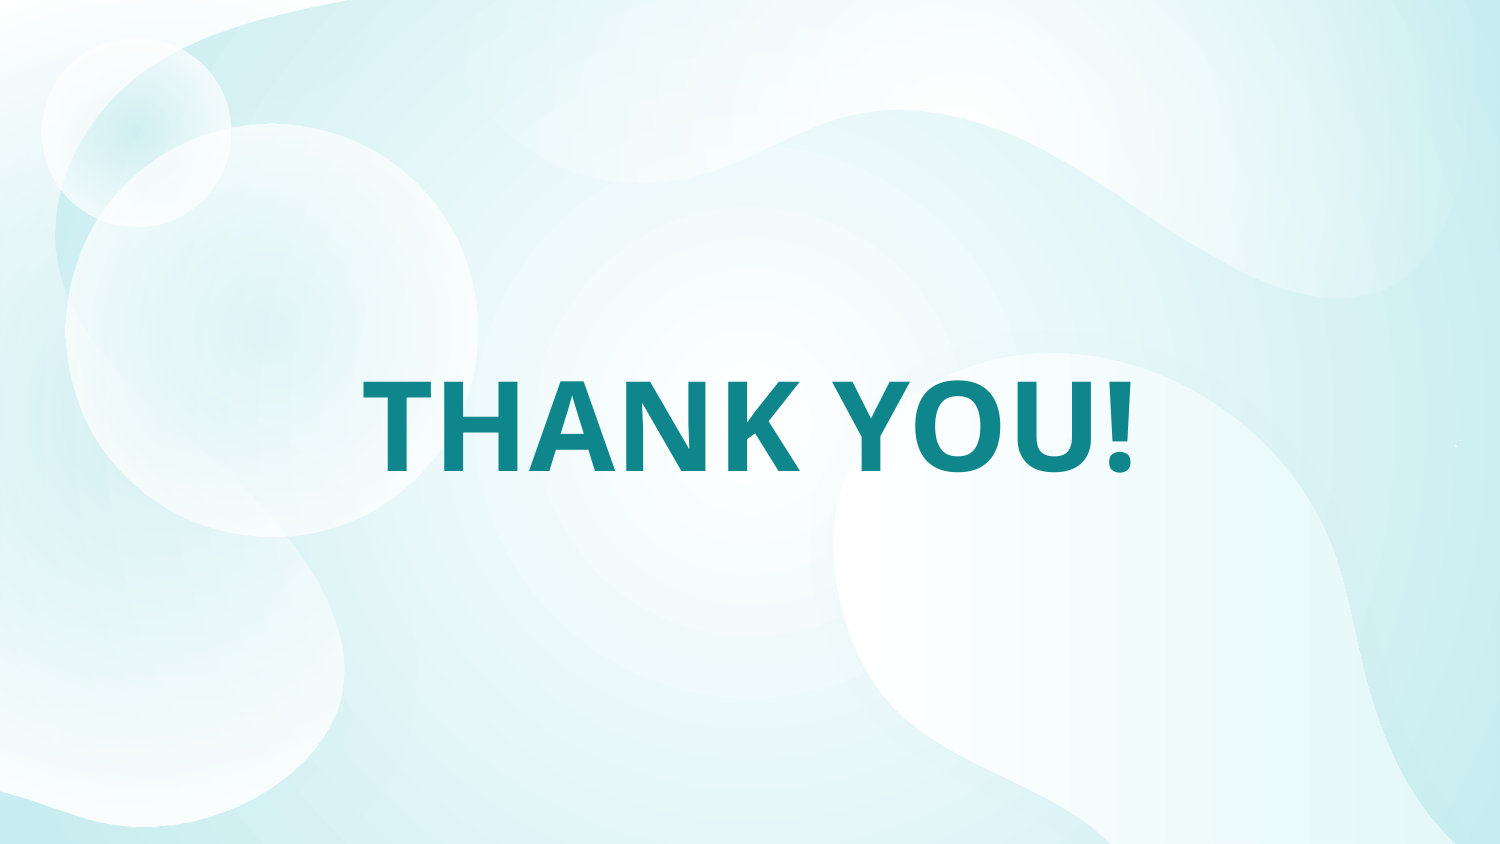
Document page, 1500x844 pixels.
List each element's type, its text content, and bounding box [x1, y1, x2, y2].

title THANK YOU! [295, 91, 1205, 753]
